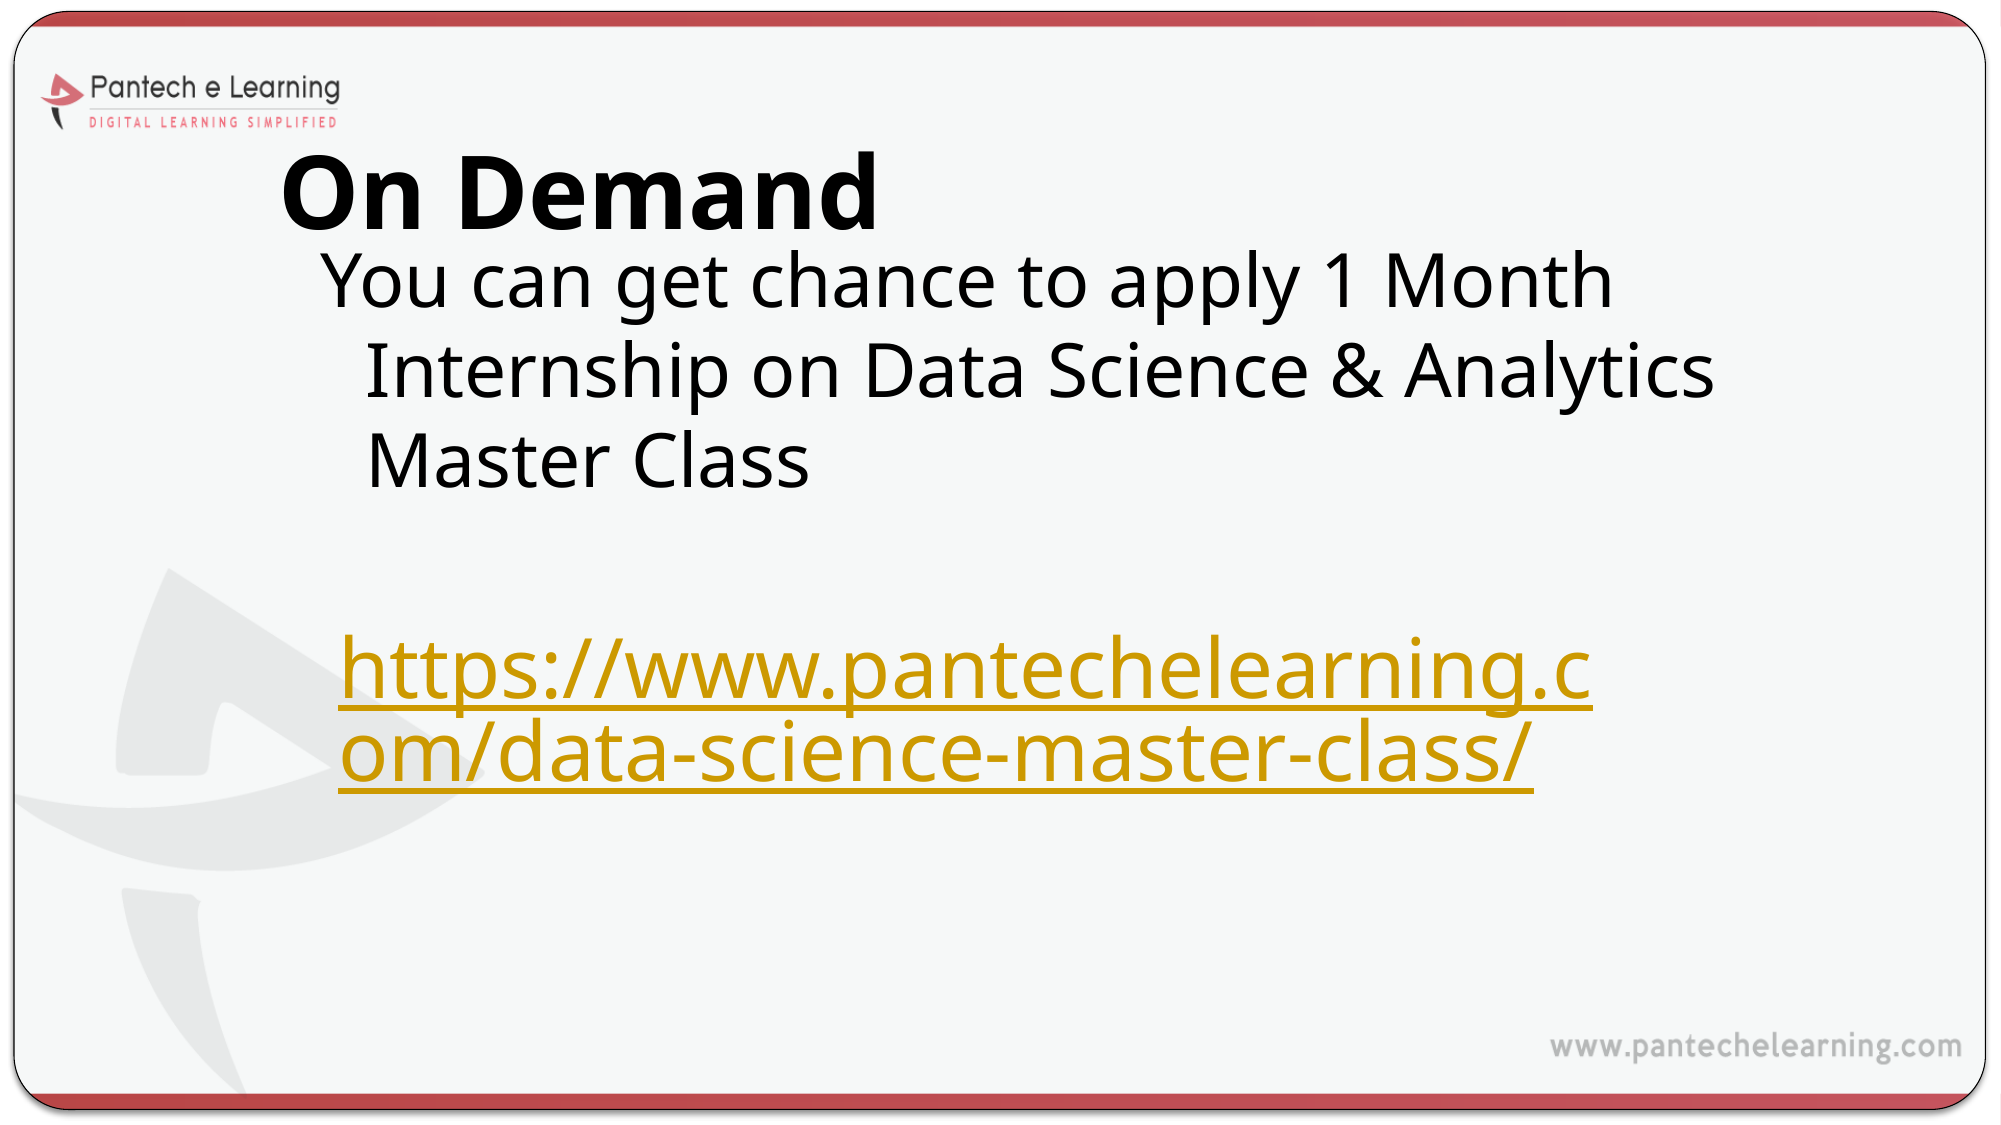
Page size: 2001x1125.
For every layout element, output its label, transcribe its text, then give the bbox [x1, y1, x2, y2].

subtitle You can get chance to apply 1 Month Internship on Data Science & Analytics Master Class [307, 263, 1925, 473]
title https://www.pantechelearning.com/data-science-master-class/ [338, 624, 1643, 720]
text_box On Demand [239, 79, 1354, 299]
picture [15, 12, 1984, 1108]
